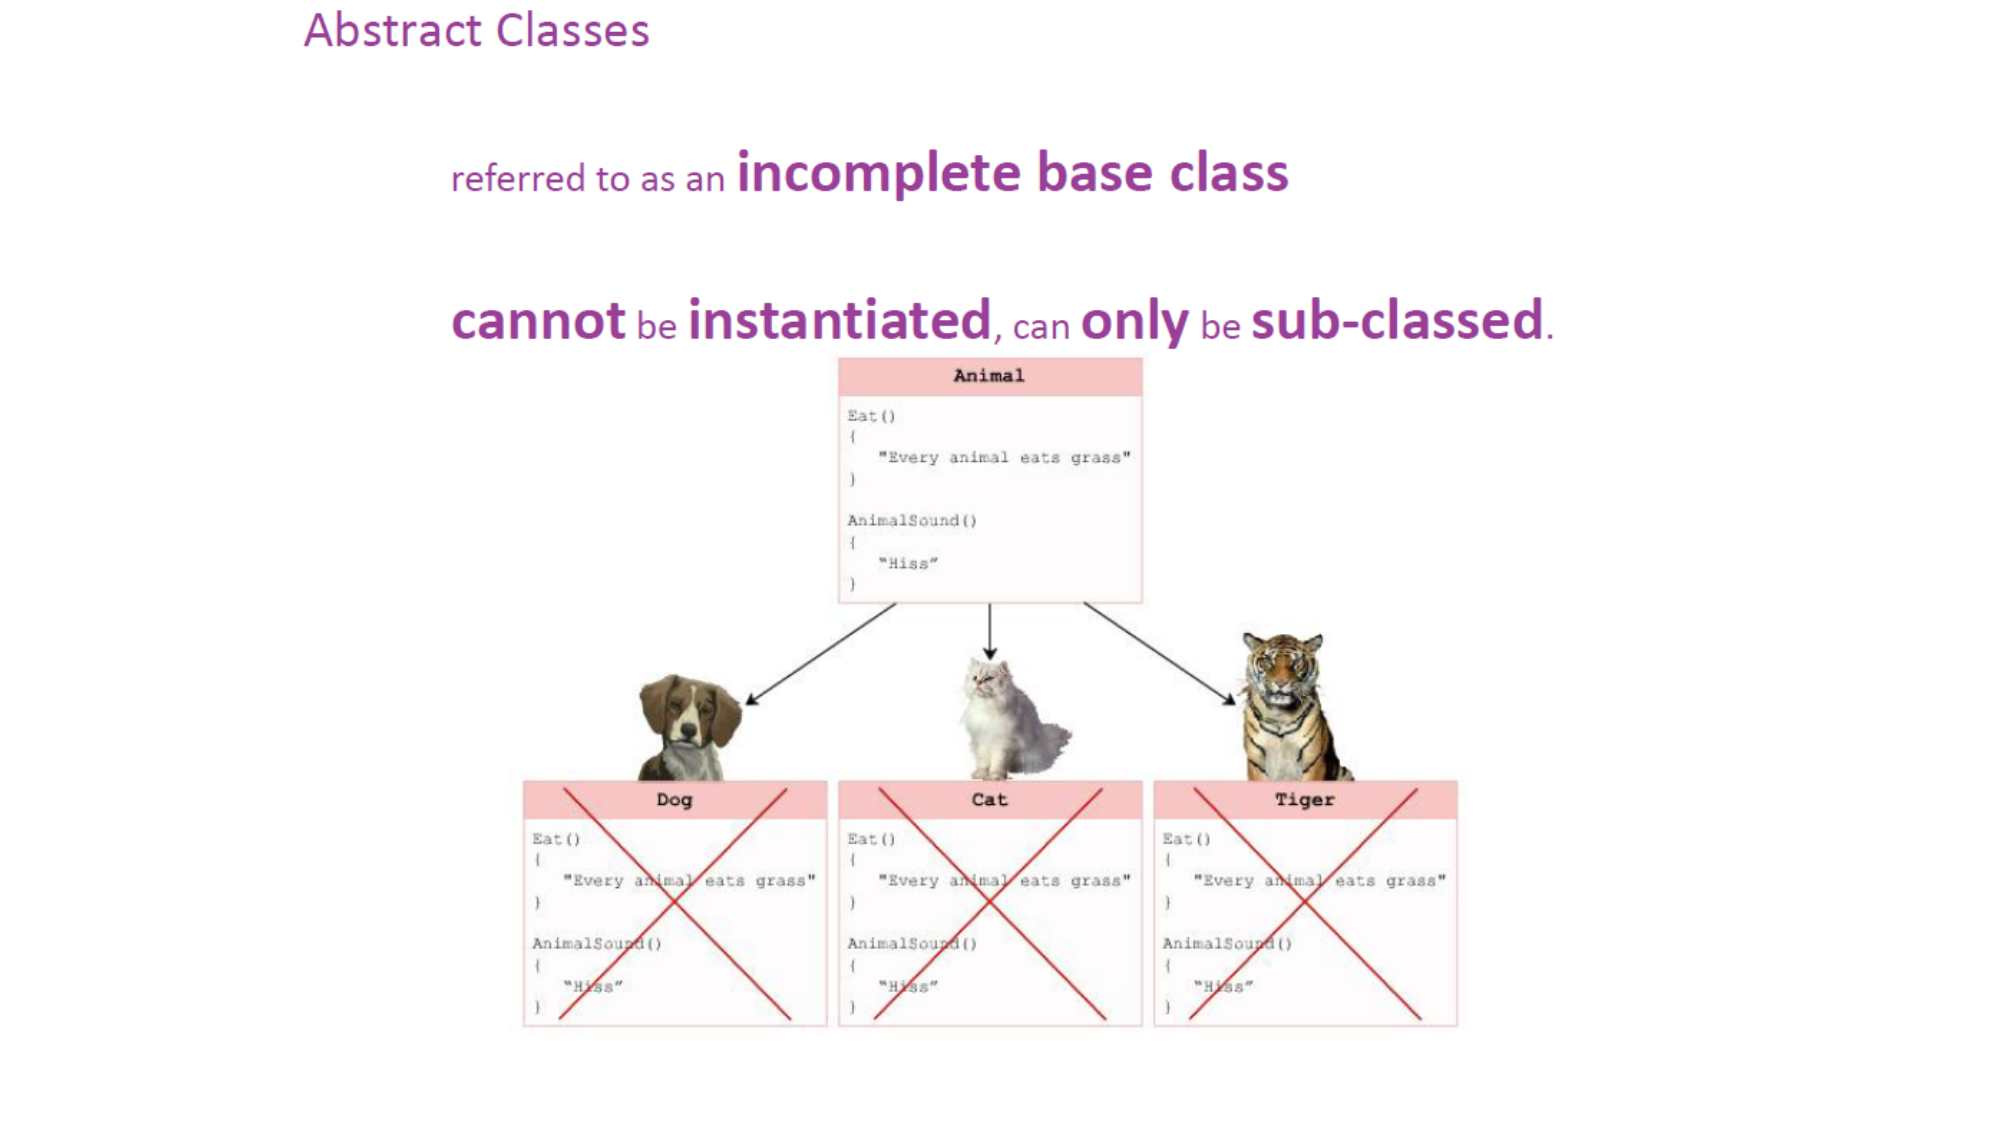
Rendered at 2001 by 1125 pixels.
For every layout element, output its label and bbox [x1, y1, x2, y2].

picture [299, 0, 1654, 1045]
